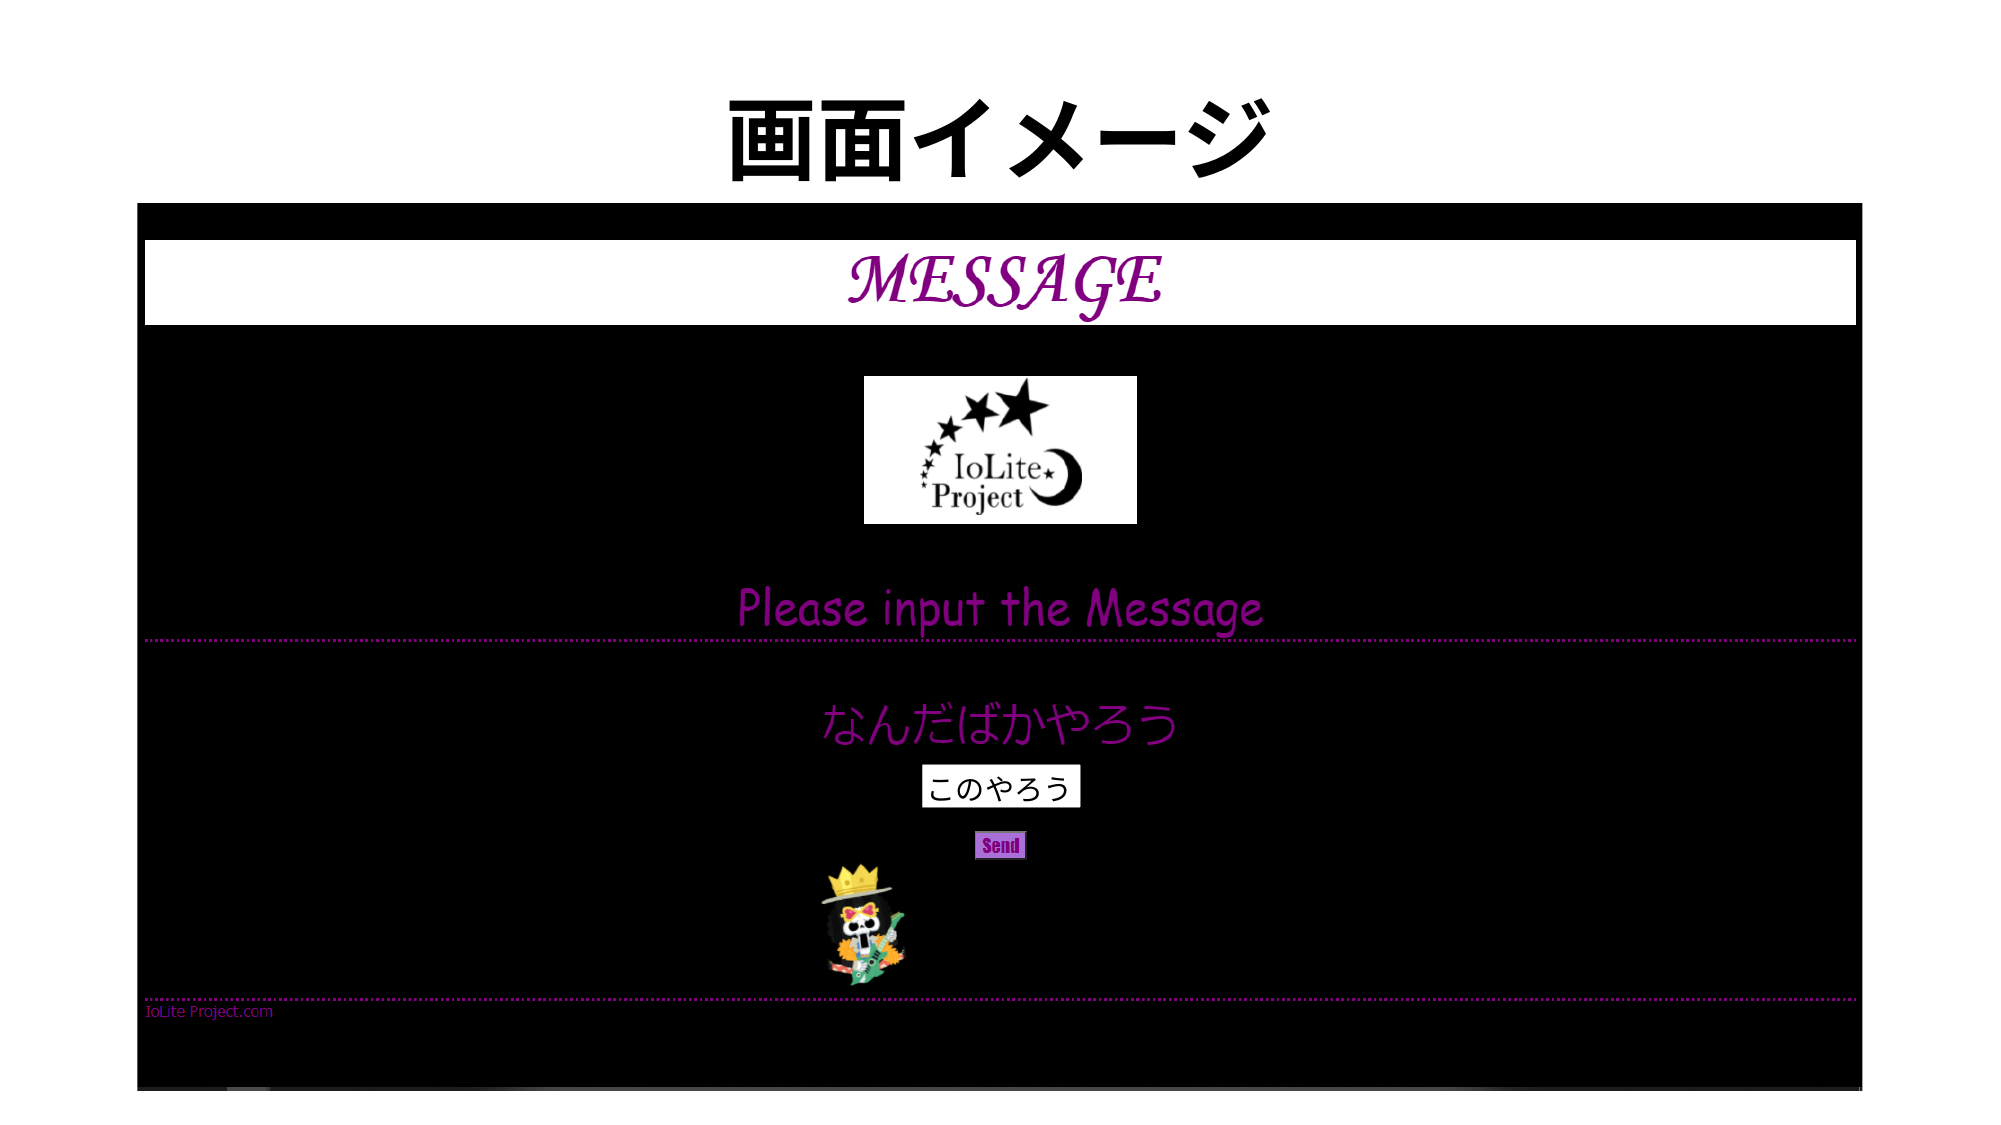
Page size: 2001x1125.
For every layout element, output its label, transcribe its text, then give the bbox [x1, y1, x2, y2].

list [137, 203, 1863, 1091]
title 画面イメージ [137, 34, 1863, 203]
